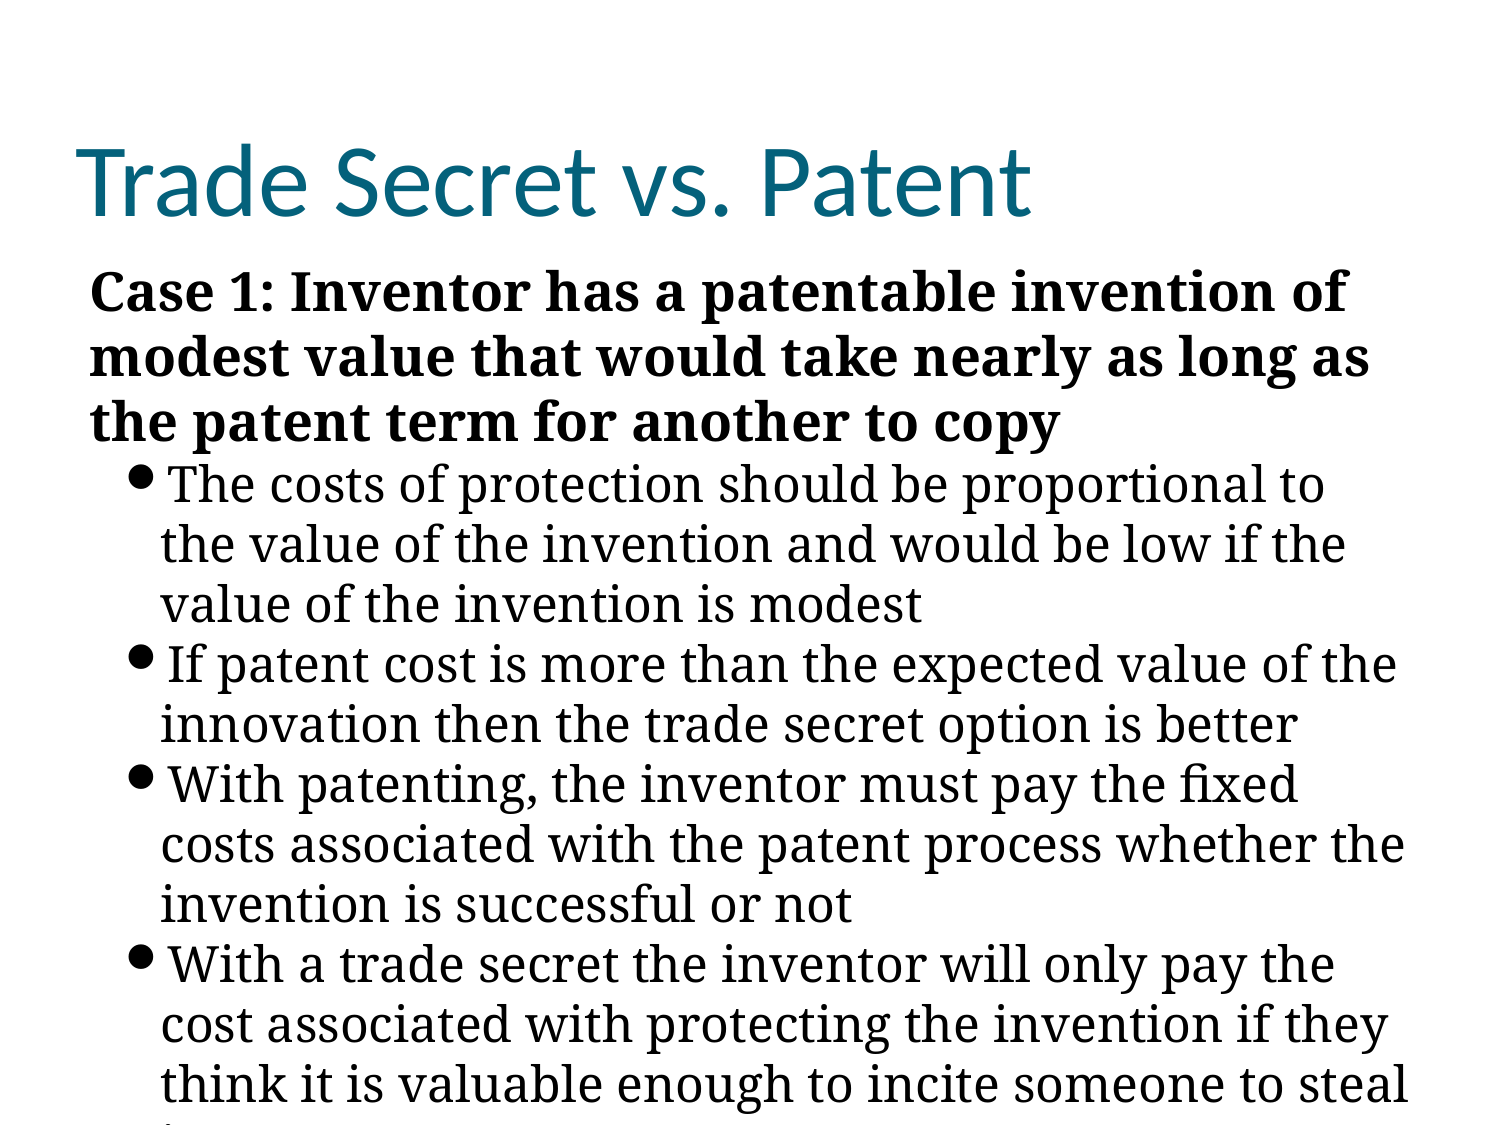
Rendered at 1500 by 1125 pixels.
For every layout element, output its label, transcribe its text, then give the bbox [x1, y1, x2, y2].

text_box Trade Secret vs. Patent [75, 115, 1425, 238]
text_box Case 1: Inventor has a patentable invention of modest value that would take nearly as long as the patent term for another to copy The costs of protection should be proportional to the value of the invention and would be low if the value of the invention is modest If patent cost is more than the expected value of the innovation then the trade secret option is better With patenting, the inventor must pay the fixed costs associated with the patent process whether the invention is successful or not With a trade secret the inventor will only pay the cost associated with protecting the invention if they think it is valuable enough to incite someone to steal it [75, 249, 1425, 1038]
